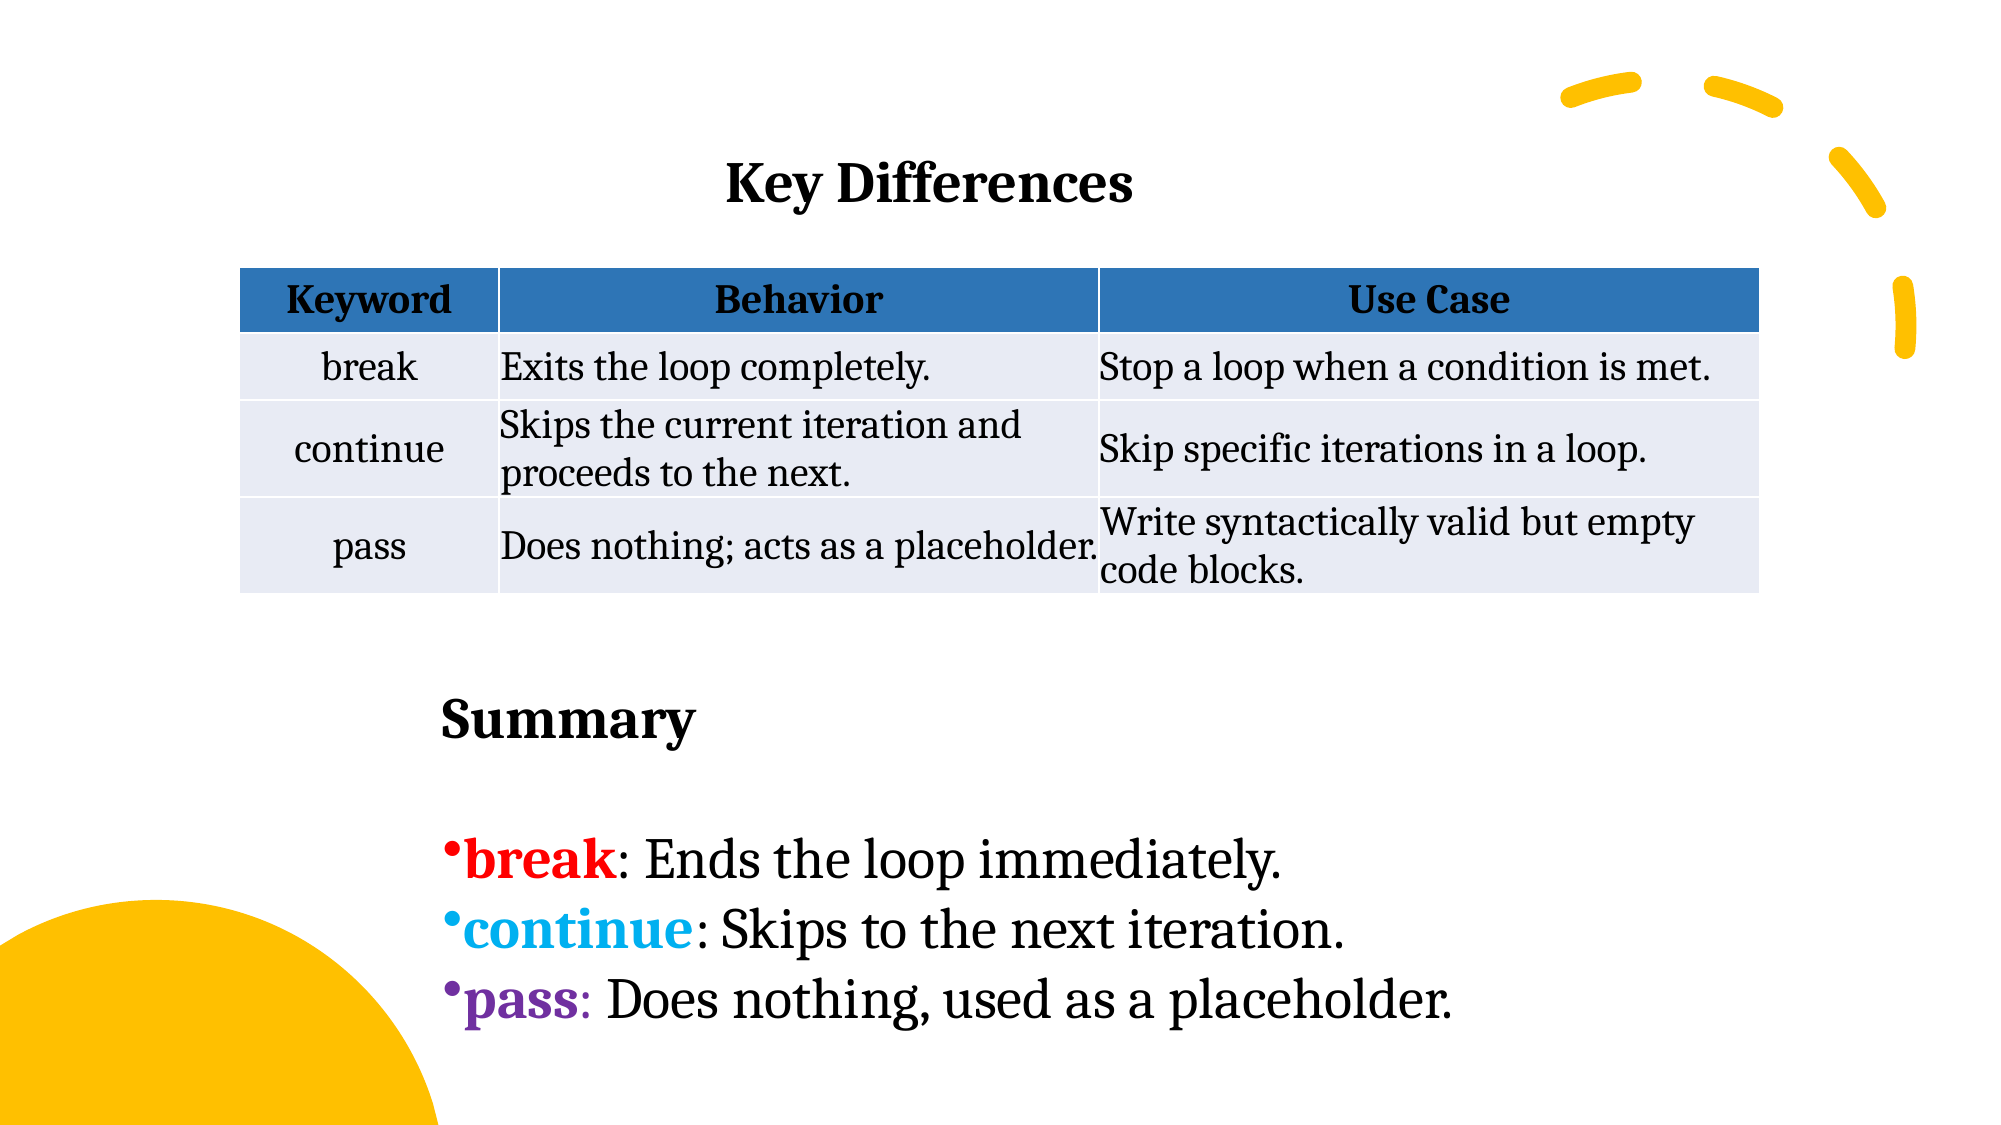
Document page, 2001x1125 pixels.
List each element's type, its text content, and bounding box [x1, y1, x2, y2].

table_cell Stop a loop when a condition is met. [1100, 334, 1759, 399]
table_header Behavior [500, 268, 1098, 332]
text_box Summary break: Ends the loop immediately. continue: Skips to the next iteration. pass: Does nothing, used as a placeholder. [427, 672, 1470, 1108]
table_cell Skip specific iterations in a loop. [1100, 401, 1759, 496]
table_cell pass [240, 498, 498, 593]
table_cell continue [240, 401, 498, 496]
table_cell Exits the loop completely. [500, 334, 1098, 399]
table_cell Does nothing; acts as a placeholder. [500, 498, 1098, 593]
table_cell break [240, 334, 498, 399]
text_box [1561, 79, 1907, 350]
table_cell Skips the current iteration and proceeds to the next. [500, 401, 1098, 496]
text_box [0, 0, 2000, 1125]
table_header Use Case [1100, 268, 1759, 332]
text_box [0, 898, 440, 1125]
table_header Keyword [240, 268, 498, 332]
text_box Key Differences [711, 136, 1220, 222]
table_cell Write syntactically valid but empty code blocks. [1100, 498, 1759, 593]
